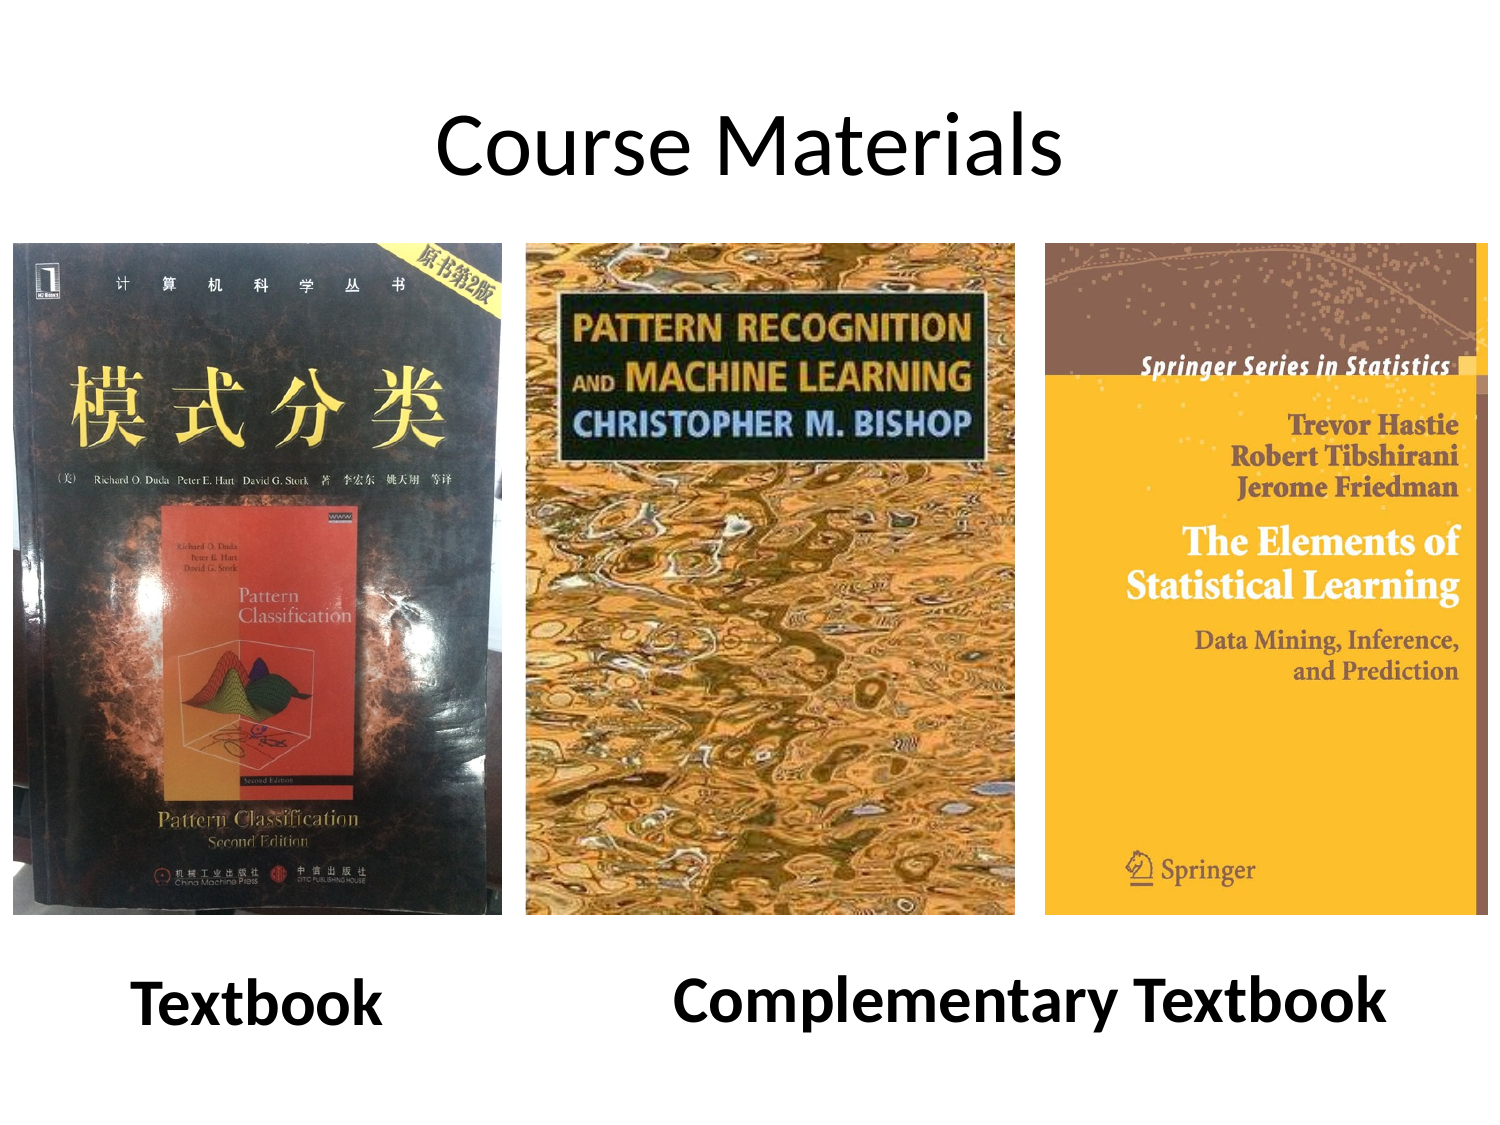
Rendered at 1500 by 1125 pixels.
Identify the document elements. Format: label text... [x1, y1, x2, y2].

picture [1045, 243, 1488, 915]
text_box Complementary Textbook [658, 948, 1403, 1044]
picture [525, 243, 1016, 915]
title Course Materials [75, 45, 1425, 233]
picture [12, 243, 503, 915]
text_box Textbook [115, 950, 400, 1046]
